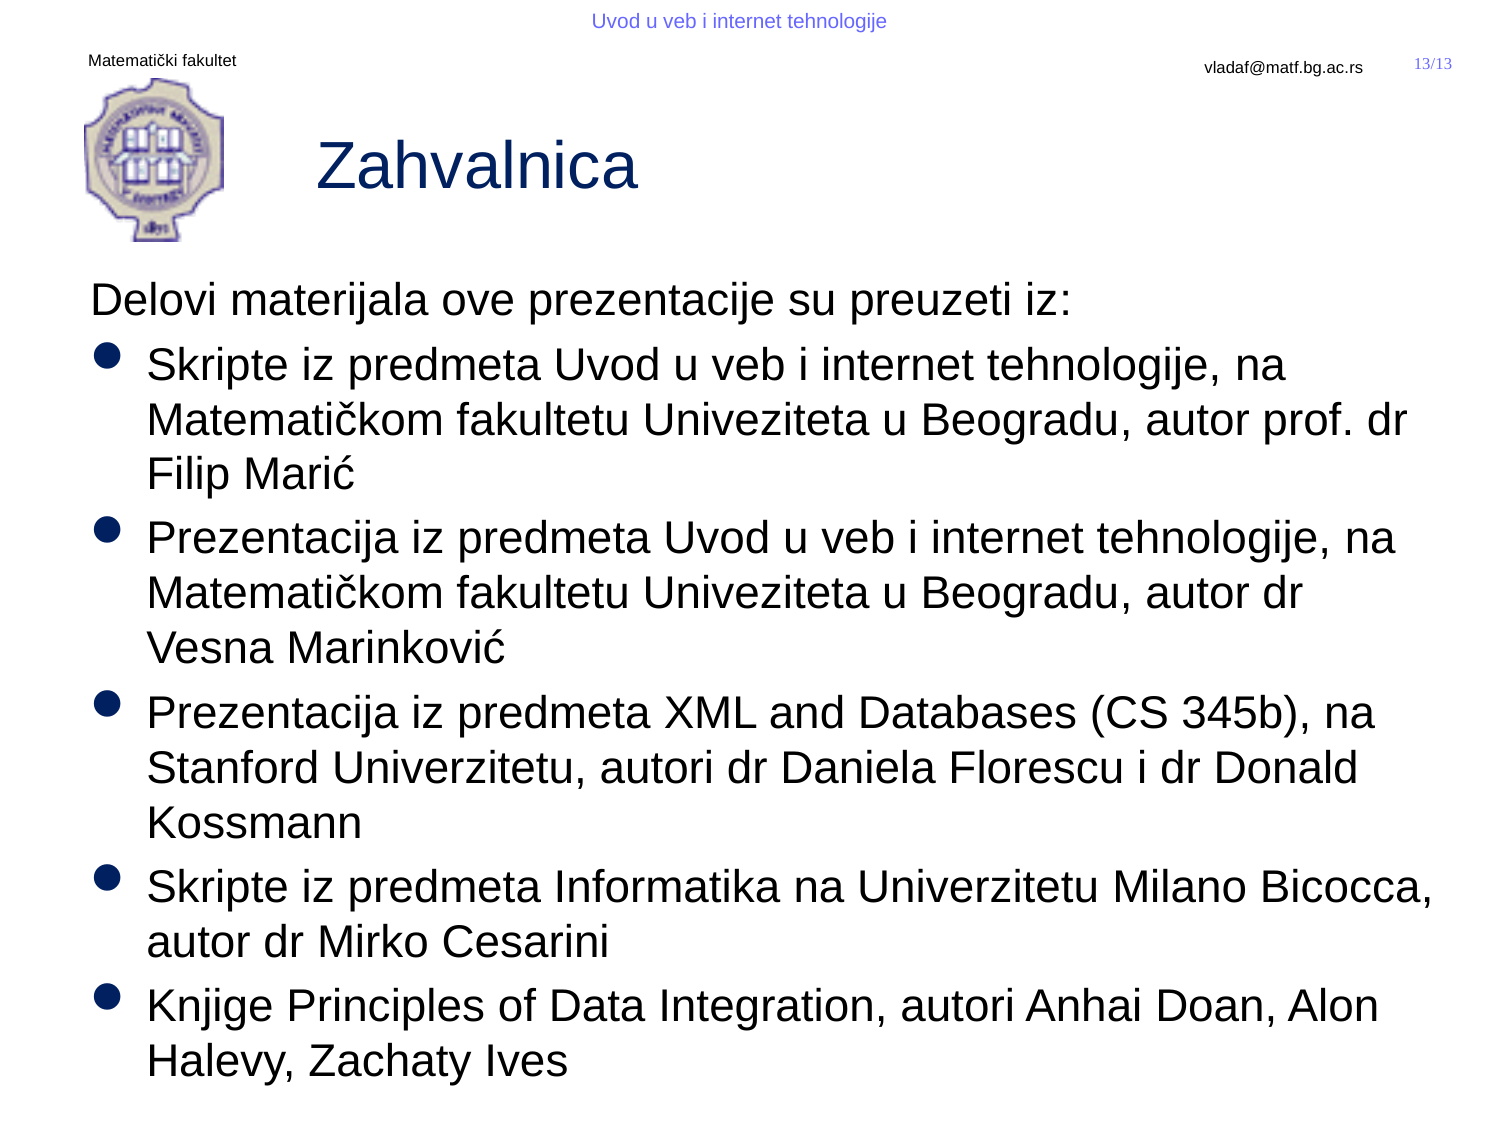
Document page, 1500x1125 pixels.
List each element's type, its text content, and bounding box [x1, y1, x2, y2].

title Zahvalnica [301, 90, 1425, 233]
picture [84, 78, 224, 242]
list Delovi materijala ove prezentacije su preuzeti iz: Skripte iz predmeta Uvod u veb i internet tehnologije, na Matematičkom fakultetu Univeziteta u Beogradu, autor prof. dr Filip Marić Prezentacija iz predmeta Uvod u veb i internet tehnologije, na Matematičkom fakultetu Univeziteta u Beogradu, autor dr Vesna Marinković Prezentacija iz predmeta XML and Databases (CS 345b), na Stanford Univerzitetu, autori dr Daniela Florescu i dr Donald Kossmann Skripte iz predmeta Informatika na Univerzitetu Milano Bicocca, autor dr Mirko Cesarini Knjige Principles of Data Integration, autori Anhai Doan, Alon Halevy, Zachaty Ives [75, 262, 1452, 1125]
